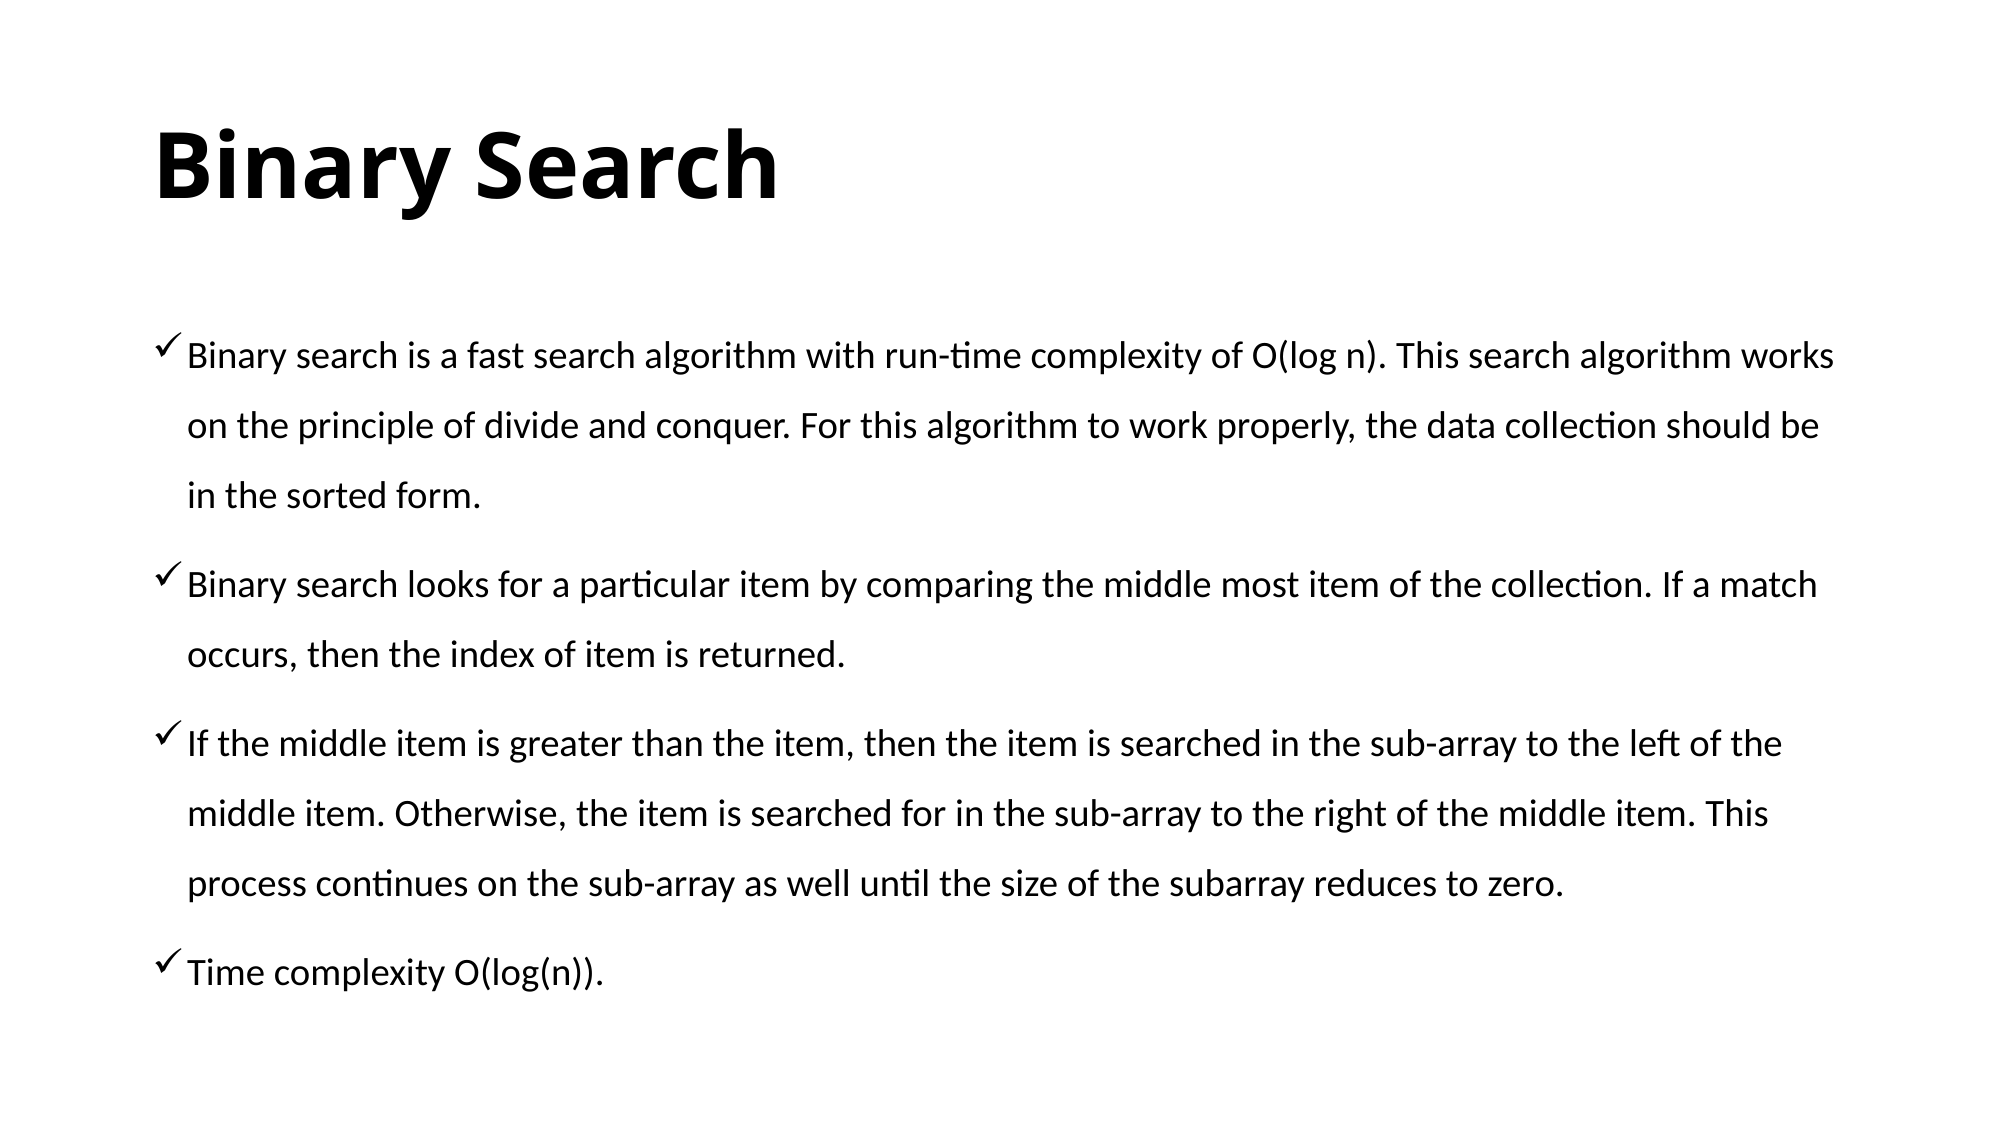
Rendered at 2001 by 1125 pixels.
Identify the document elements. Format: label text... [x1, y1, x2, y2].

text_box Binary search is a fast search algorithm with run-time complexity of Ο(log n). This search algorithm works on the principle of divide and conquer. For this algorithm to work properly, the data collection should be in the sorted form. Binary search looks for a particular item by comparing the middle most item of the collection. If a match occurs, then the index of item is returned. If the middle item is greater than the item, then the item is searched in the sub-array to the left of the middle item. Otherwise, the item is searched for in the sub-array to the right of the middle item. This process continues on the sub-array as well until the size of the subarray reduces to zero. Time complexity O(log(n)). [137, 299, 1863, 1014]
text_box Binary Search [137, 59, 1863, 278]
